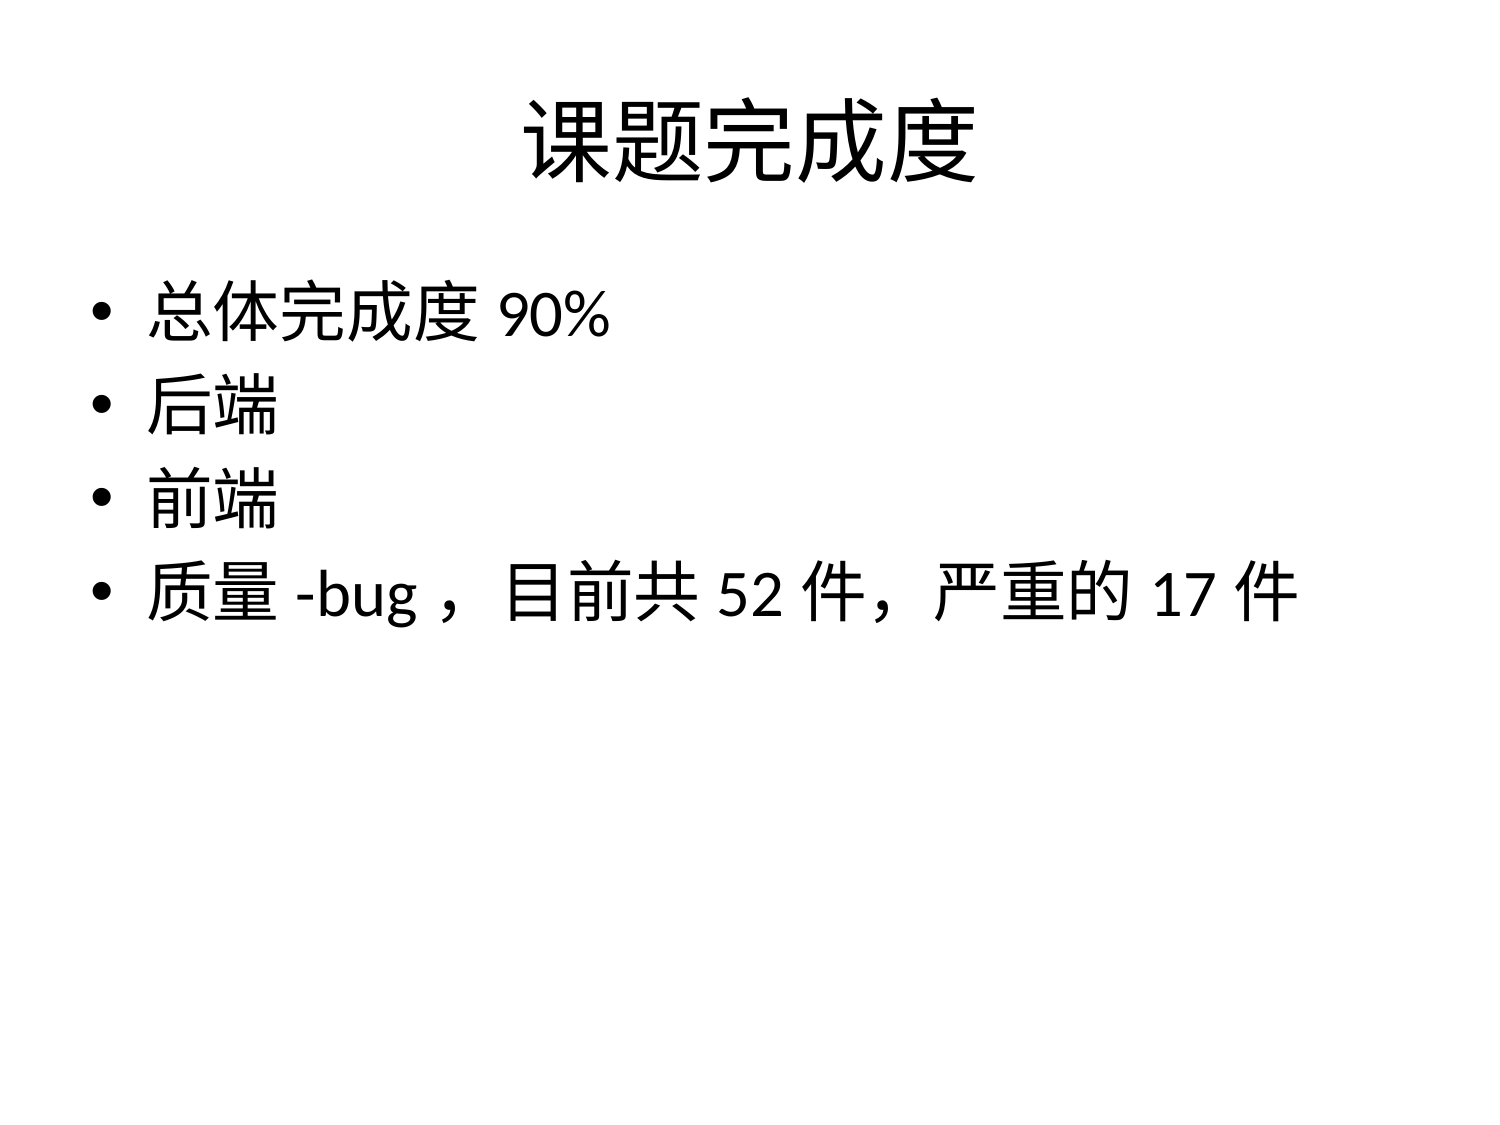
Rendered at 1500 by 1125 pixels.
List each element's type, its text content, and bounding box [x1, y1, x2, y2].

list 总体完成度90% 后端 前端 质量-bug，目前共52件，严重的17件 [75, 262, 1425, 1005]
title 课题完成度 [75, 45, 1425, 233]
